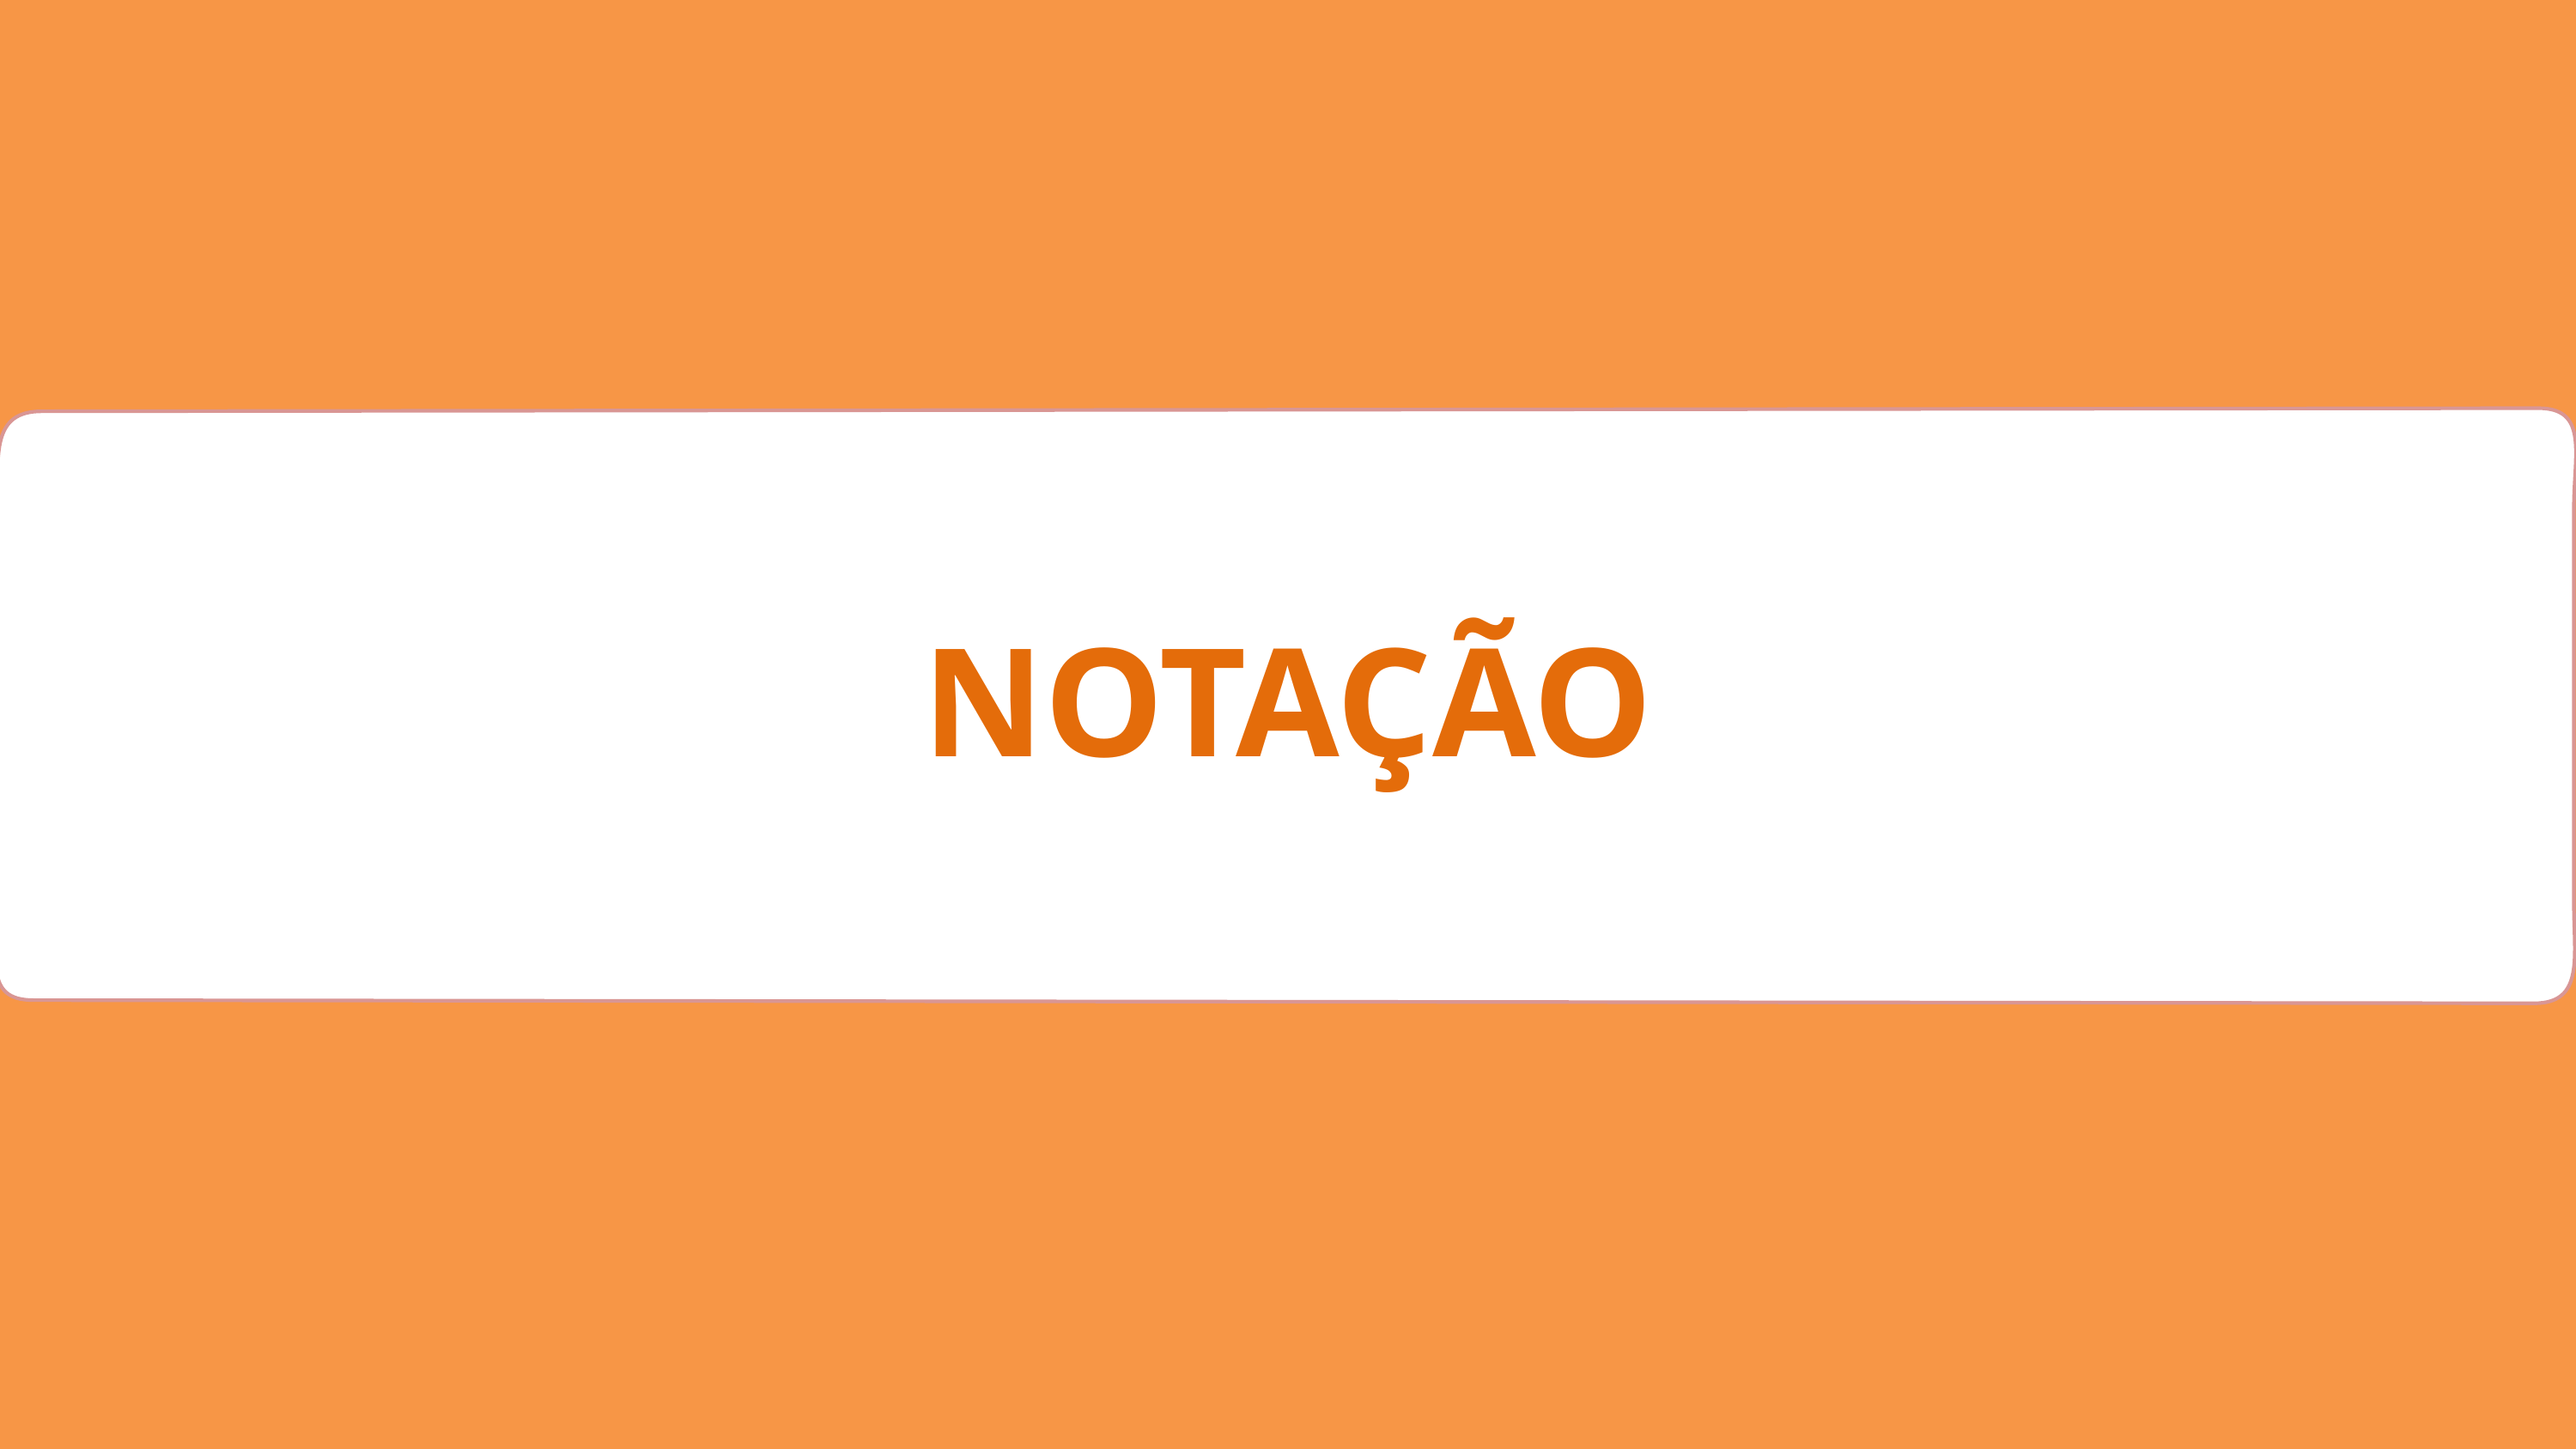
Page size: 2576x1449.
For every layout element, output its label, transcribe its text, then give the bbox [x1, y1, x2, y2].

text_box [0, 787, 2576, 1005]
text_box [0, 406, 2576, 623]
text_box NOTAÇÃO [0, 623, 2576, 787]
